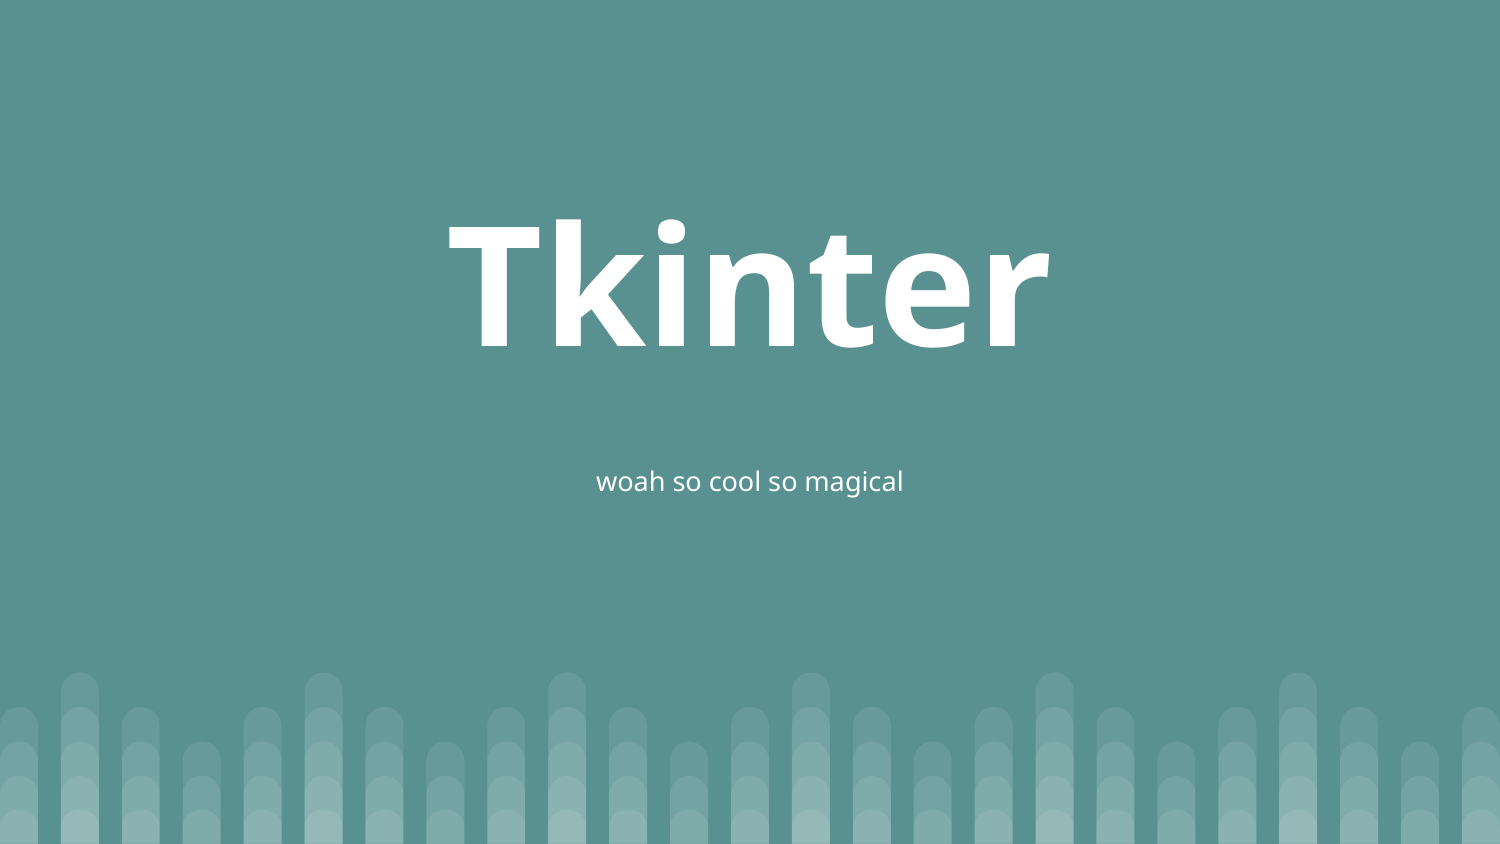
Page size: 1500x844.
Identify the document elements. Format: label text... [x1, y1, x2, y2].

list woah so cool so magical [227, 444, 1273, 628]
title Tkinter [227, 126, 1273, 433]
